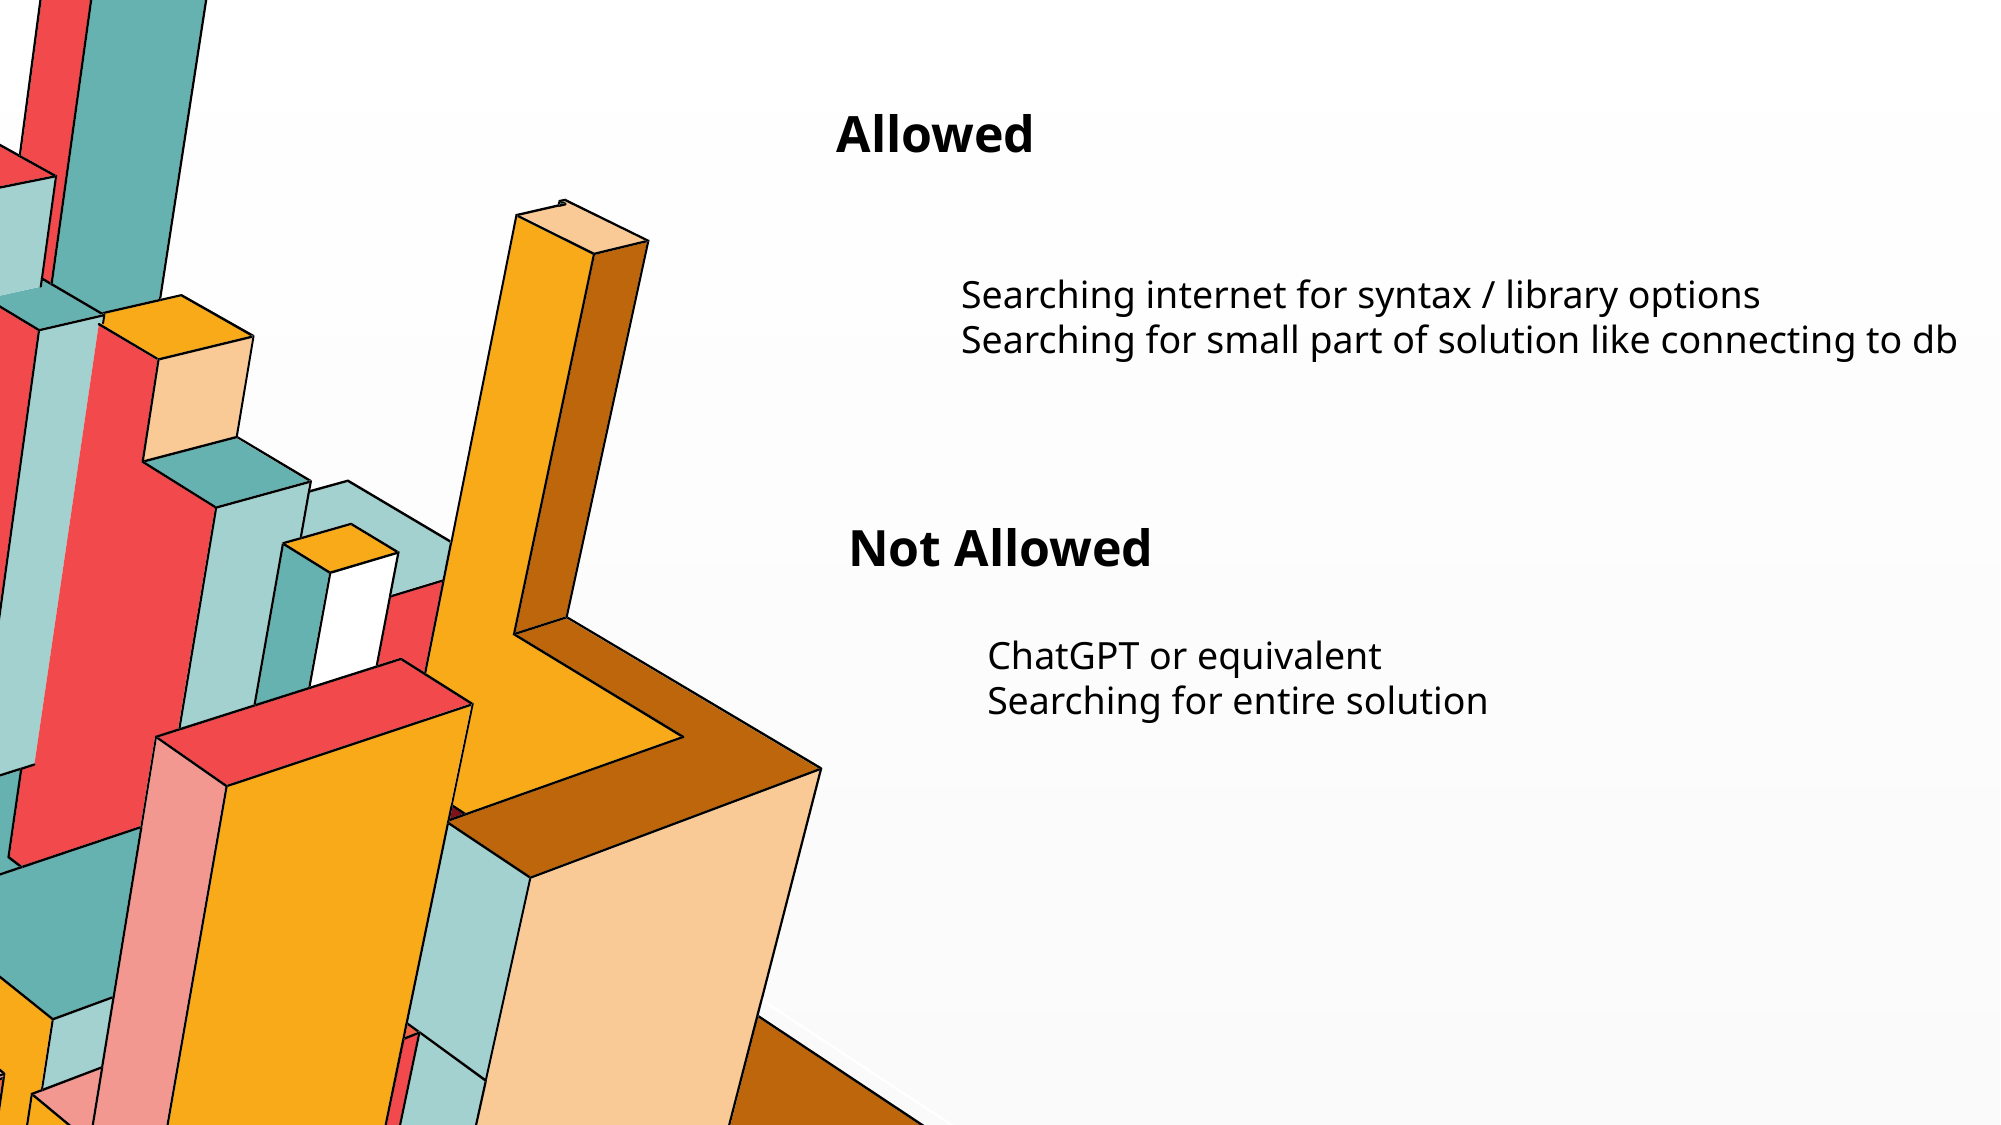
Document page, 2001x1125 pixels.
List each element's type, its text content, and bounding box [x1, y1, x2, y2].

text_box Searching internet for syntax / library options Searching for small part of solution like connecting to db [946, 263, 1984, 369]
text_box Allowed [821, 95, 1051, 170]
text_box Not Allowed [833, 508, 1169, 584]
text_box ChatGPT or equivalent Searching for entire solution [972, 624, 1504, 729]
